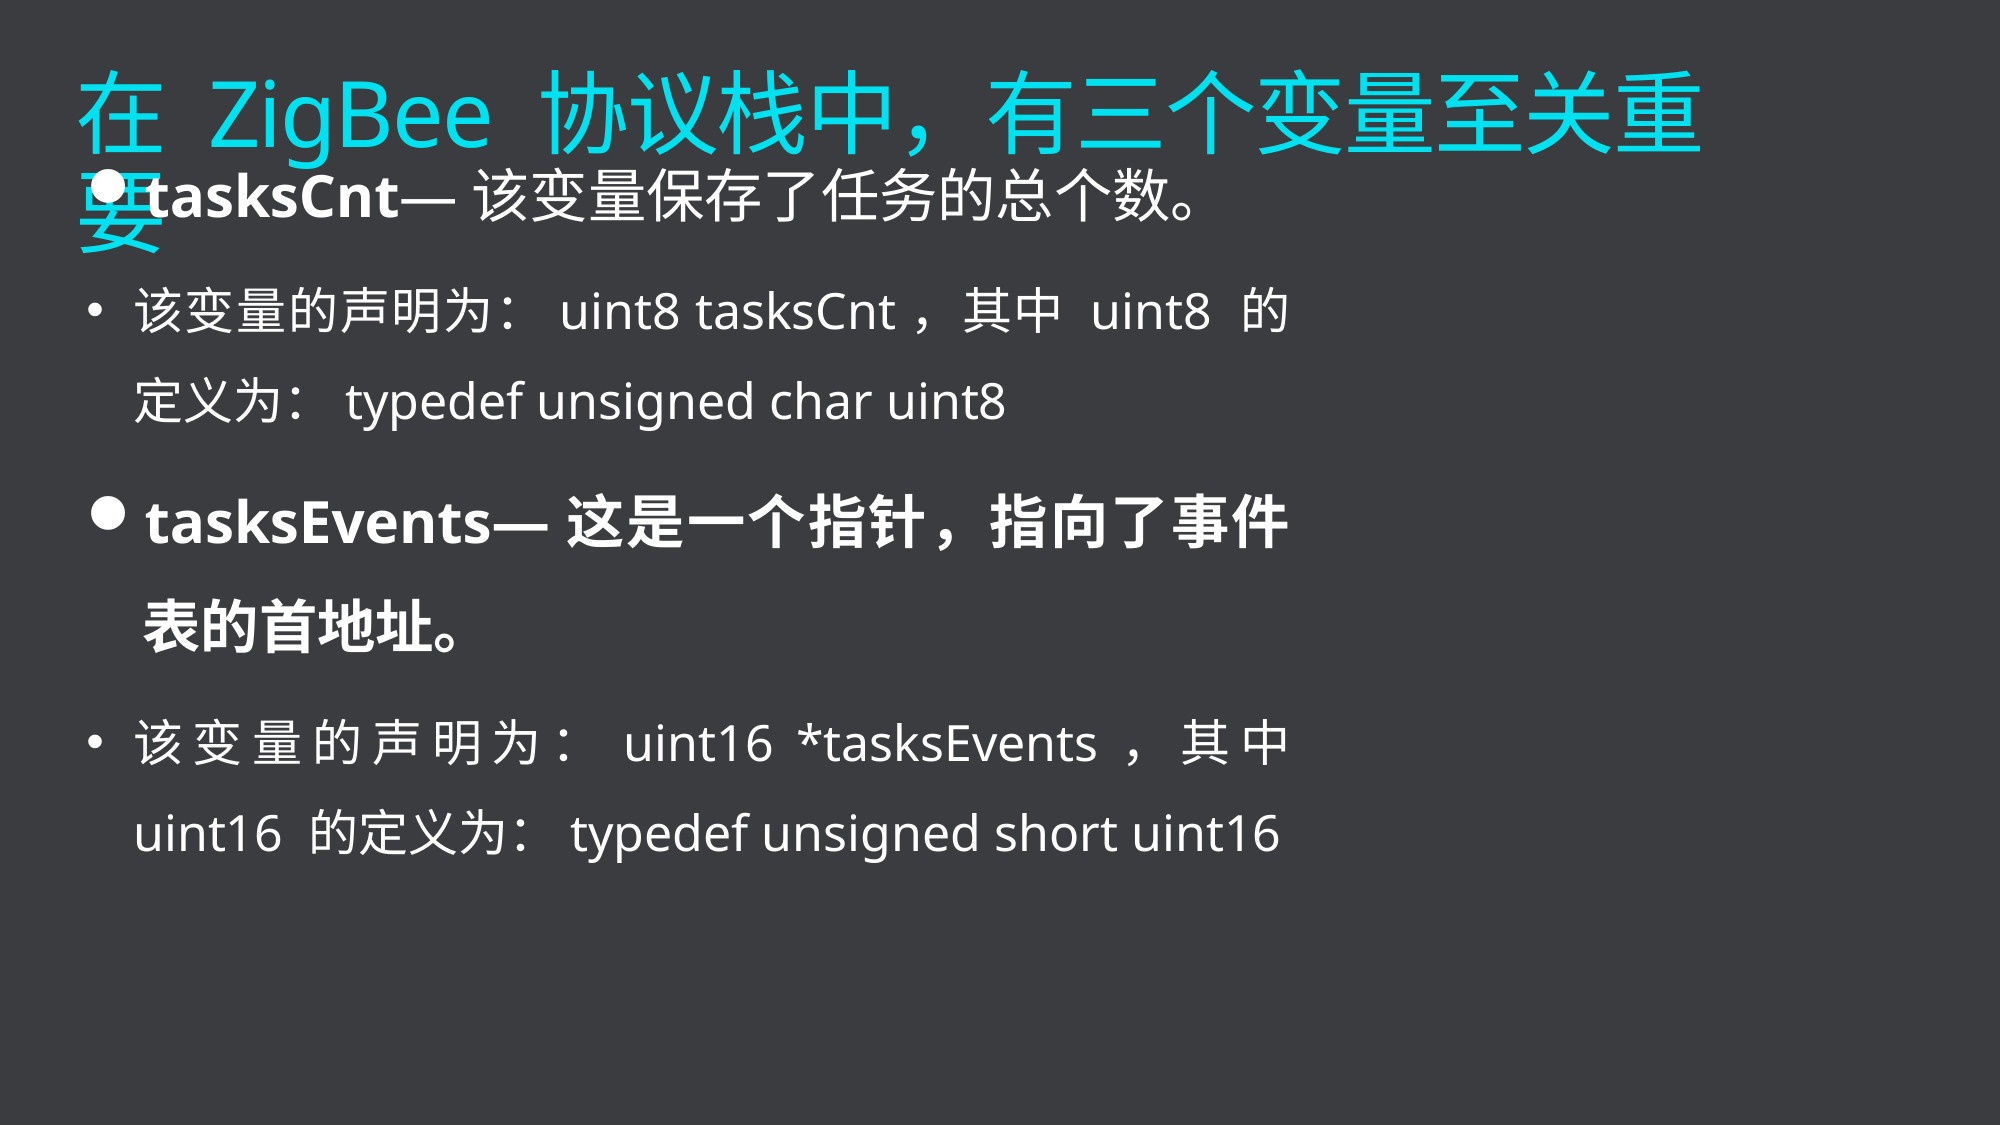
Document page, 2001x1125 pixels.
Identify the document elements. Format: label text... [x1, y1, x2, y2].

title 在 ZigBee 协议栈中，有三个变量至关重要 [61, 61, 71, 176]
list tasksCnt—该变量保存了任务的总个数。 该变量的声明为：uint8 tasksCnt，其中 uint8 的定义为：typedef unsigned char uint8 tasksEvents—这是一个指针，指向了事件表的首地址。 该变量的声明为：uint16 *tasksEvents，其中 uint16 的定义为：typedef unsigned short uint16 [71, 15, 1306, 1000]
title 在 ZigBee 协议栈中，有三个变量至关重要 [1306, 61, 1788, 176]
